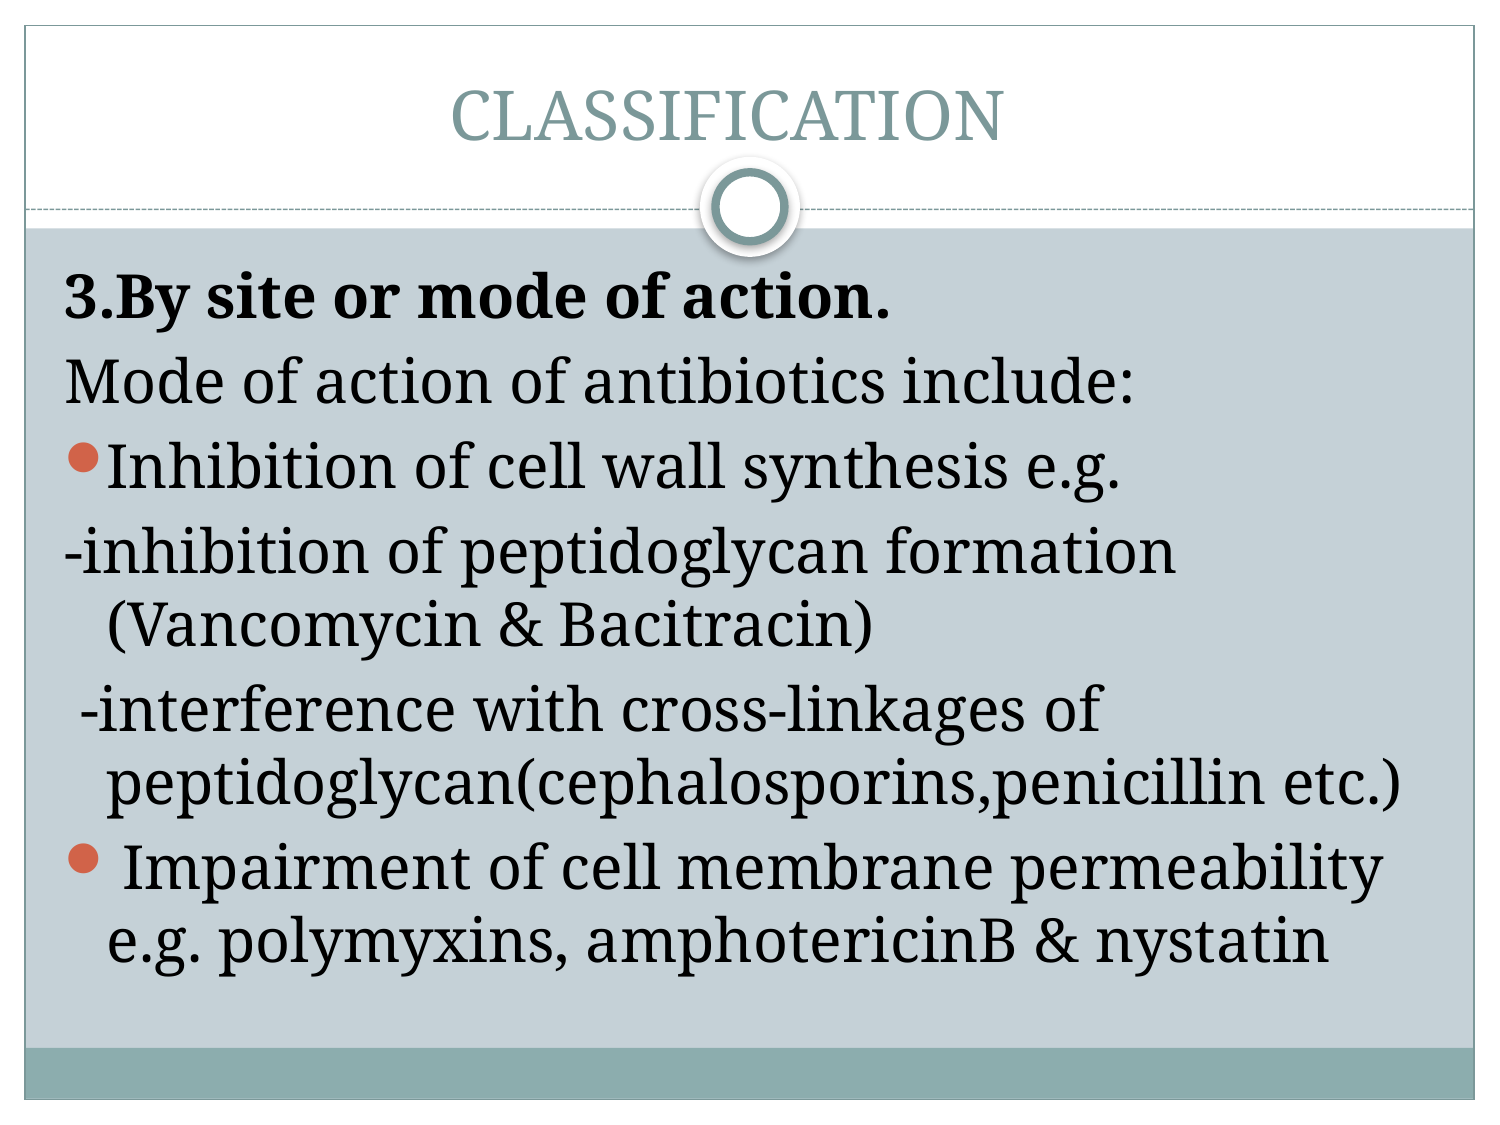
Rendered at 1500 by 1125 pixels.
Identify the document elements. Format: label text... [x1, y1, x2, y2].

list 3.By site or mode of action. Mode of action of antibiotics include: Inhibition of cell wall synthesis e.g. -inhibition of peptidoglycan formation (Vancomycin & Bacitracin) -interference with cross-linkages of peptidoglycan(cephalosporins,penicillin etc.) Impairment of cell membrane permeability e.g. polymyxins, amphotericinB & nystatin [49, 250, 1445, 1001]
title CLASSIFICATION [49, 37, 1450, 162]
